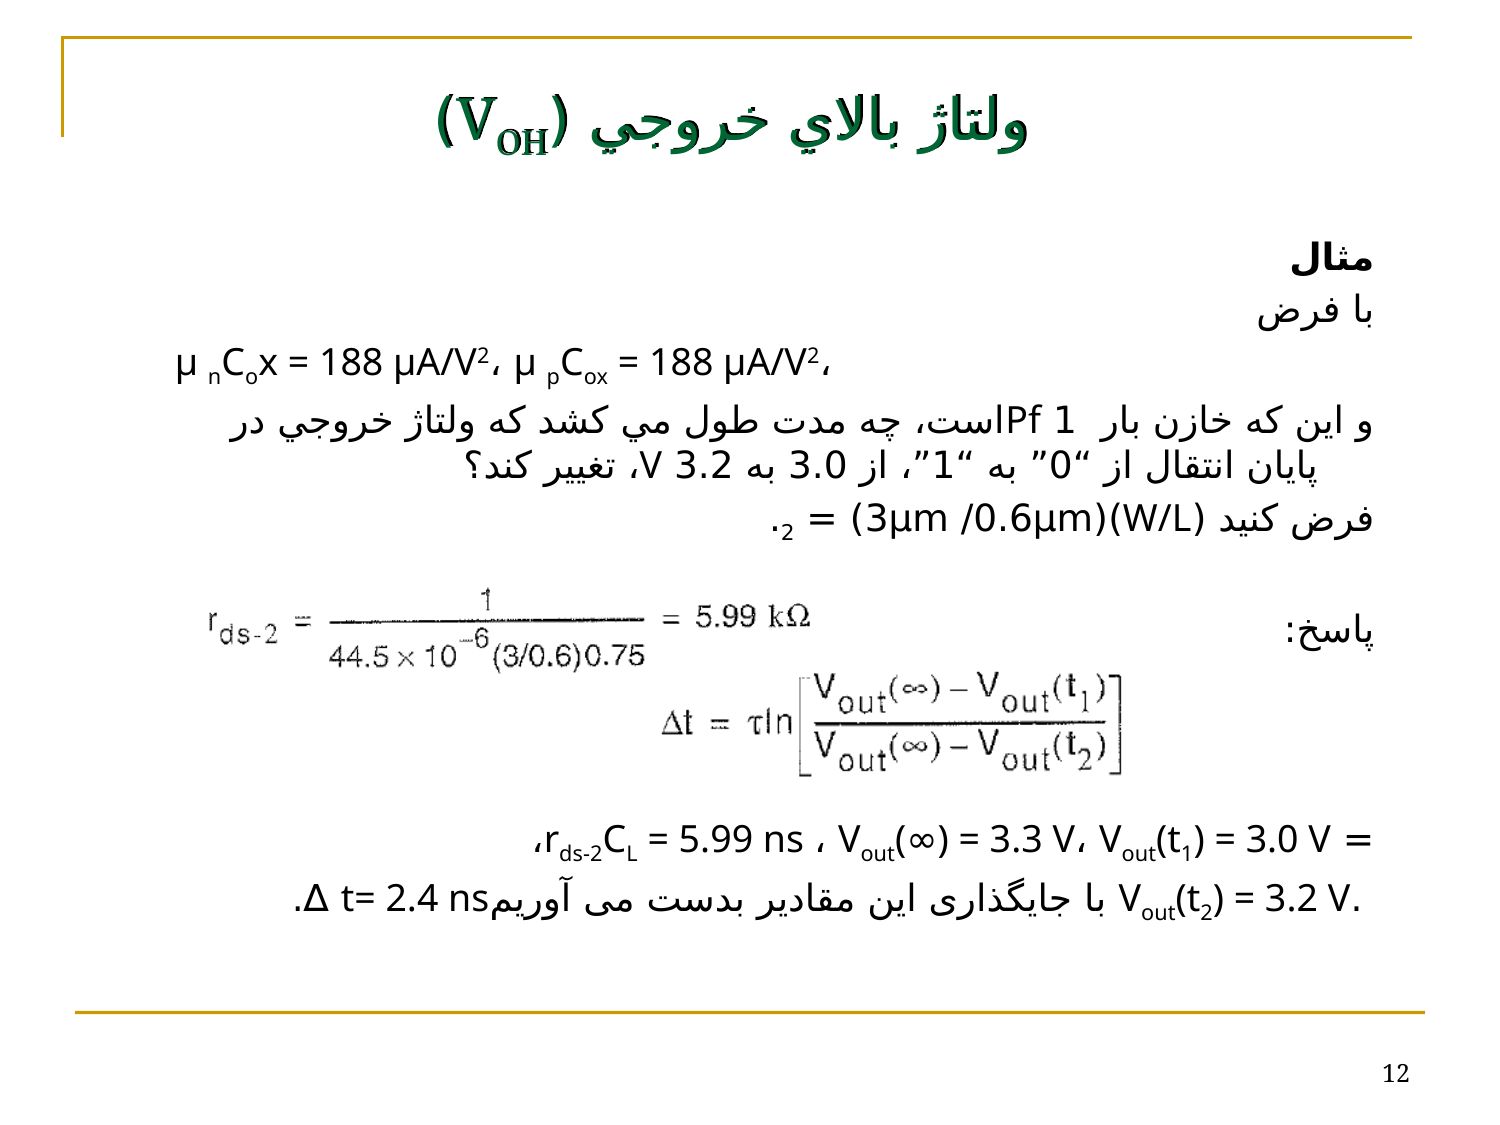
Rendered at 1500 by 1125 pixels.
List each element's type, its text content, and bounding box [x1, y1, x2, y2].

slide_number 12 [1074, 1023, 1426, 1100]
list مثال با فرض µ nCox = 188 µA/V2، µ pCox = 188 µA/V2، و اين که خازن بار 1 Pfاست، چه مدت طول مي کشد که ولتاژ خروجي در پايان انتقال از “0” به “1”، از 3.0 به 3.2 V، تغيير کند؟ فرض کنيد (W/L)2 = (3µm /0.6µm). پاسخ: = rds-2CL = 5.99 ns ، Vout(∞) = 3.3 V، Vout(t1) = 3.0 V، .Vout(t2) = 3.2 V با جایگذاری این مقادیر بدست می آوریمt= 2.4 ns ∆. [150, 224, 1390, 962]
picture [199, 574, 1138, 796]
title ولتاژ بالاي خروجي (VOH) [375, 75, 1088, 175]
